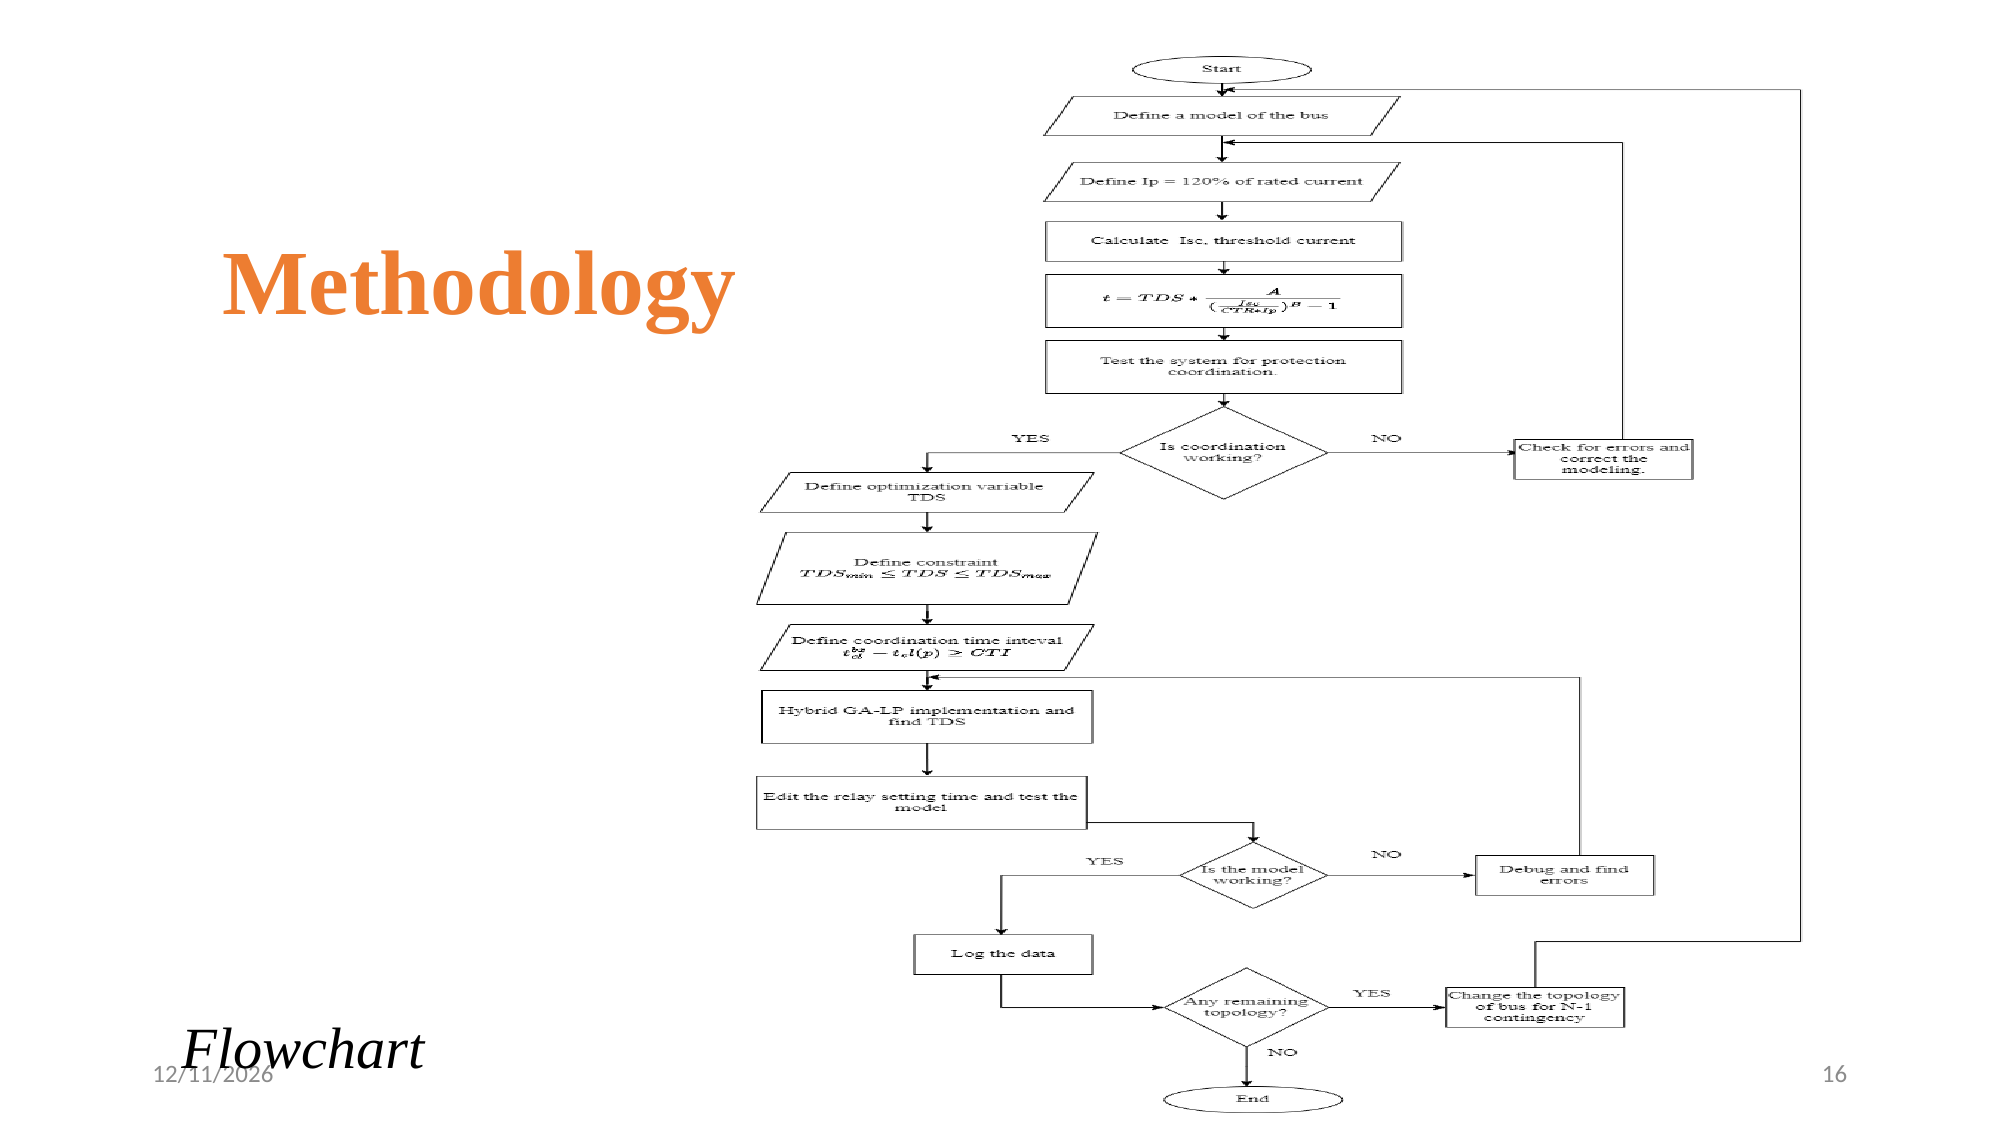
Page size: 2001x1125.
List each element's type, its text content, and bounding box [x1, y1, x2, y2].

list Flowchart [166, 1010, 591, 1125]
slide_number 16 [1815, 1042, 1863, 1103]
picture [756, 56, 1815, 1113]
title Methodology [0, 175, 756, 394]
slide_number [137, 1042, 588, 1103]
